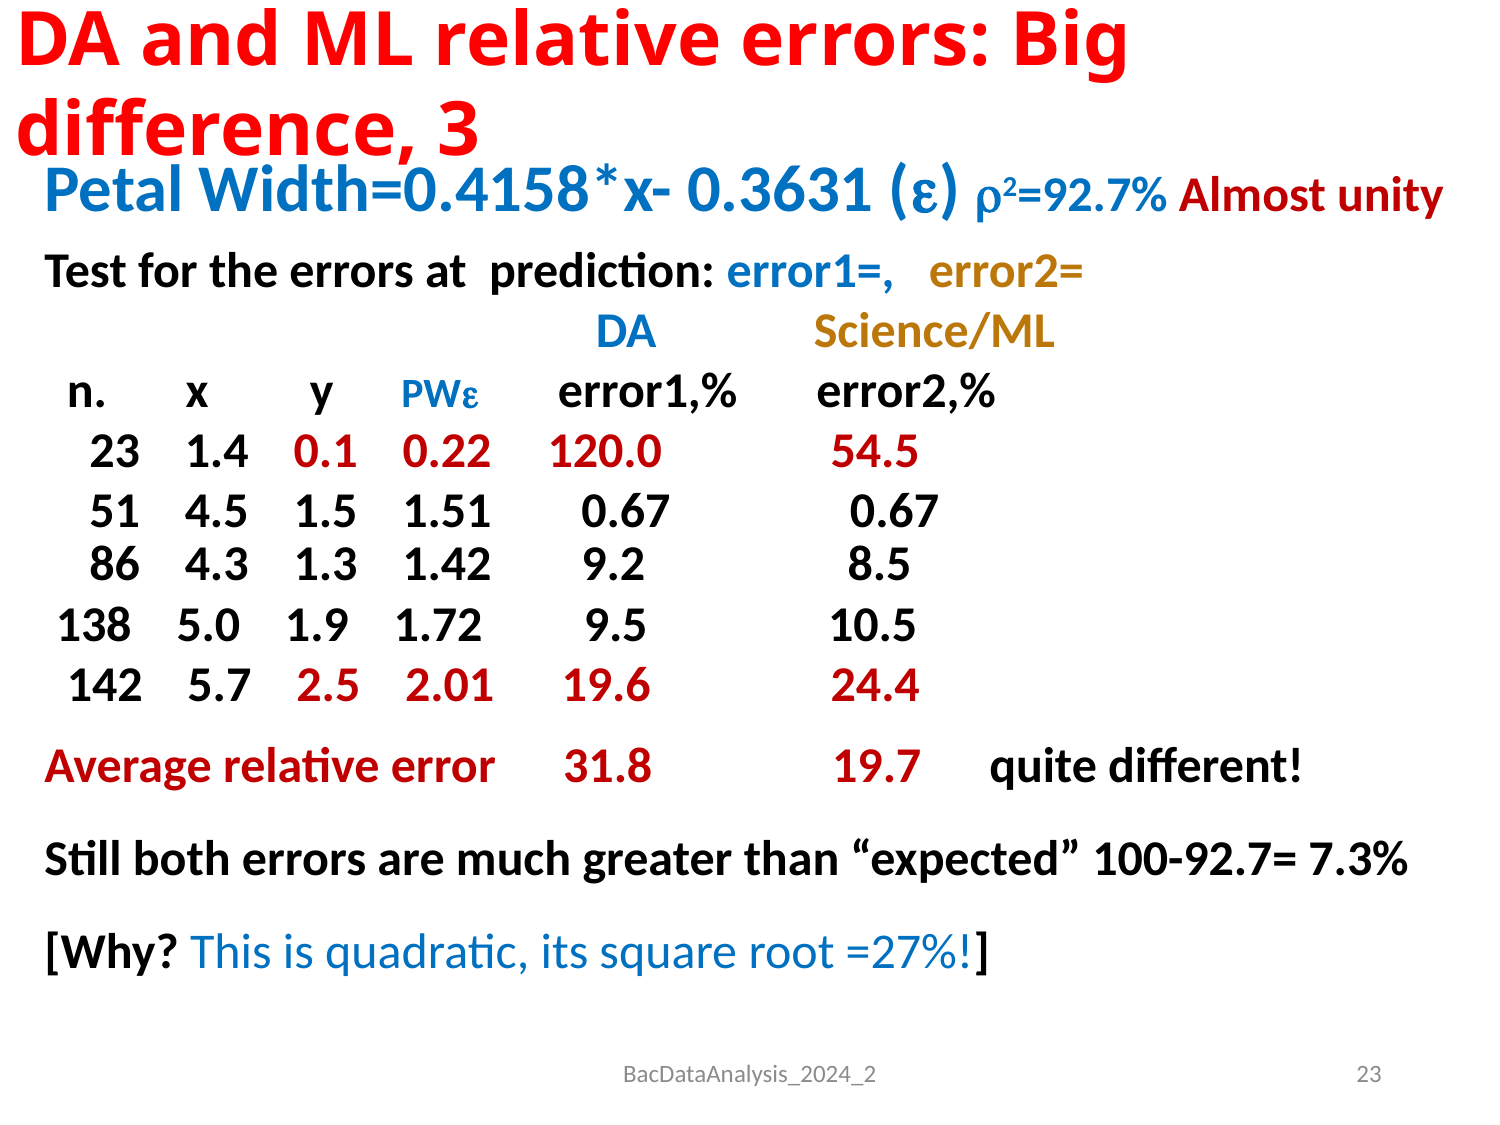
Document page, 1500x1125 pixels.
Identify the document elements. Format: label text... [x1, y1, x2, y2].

title DA and ML relative errors: Big difference, 3 [0, 0, 1466, 90]
footer BacDataAnalysis_2024_2 [496, 1042, 1004, 1103]
slide_number 23 [1059, 1042, 1397, 1103]
